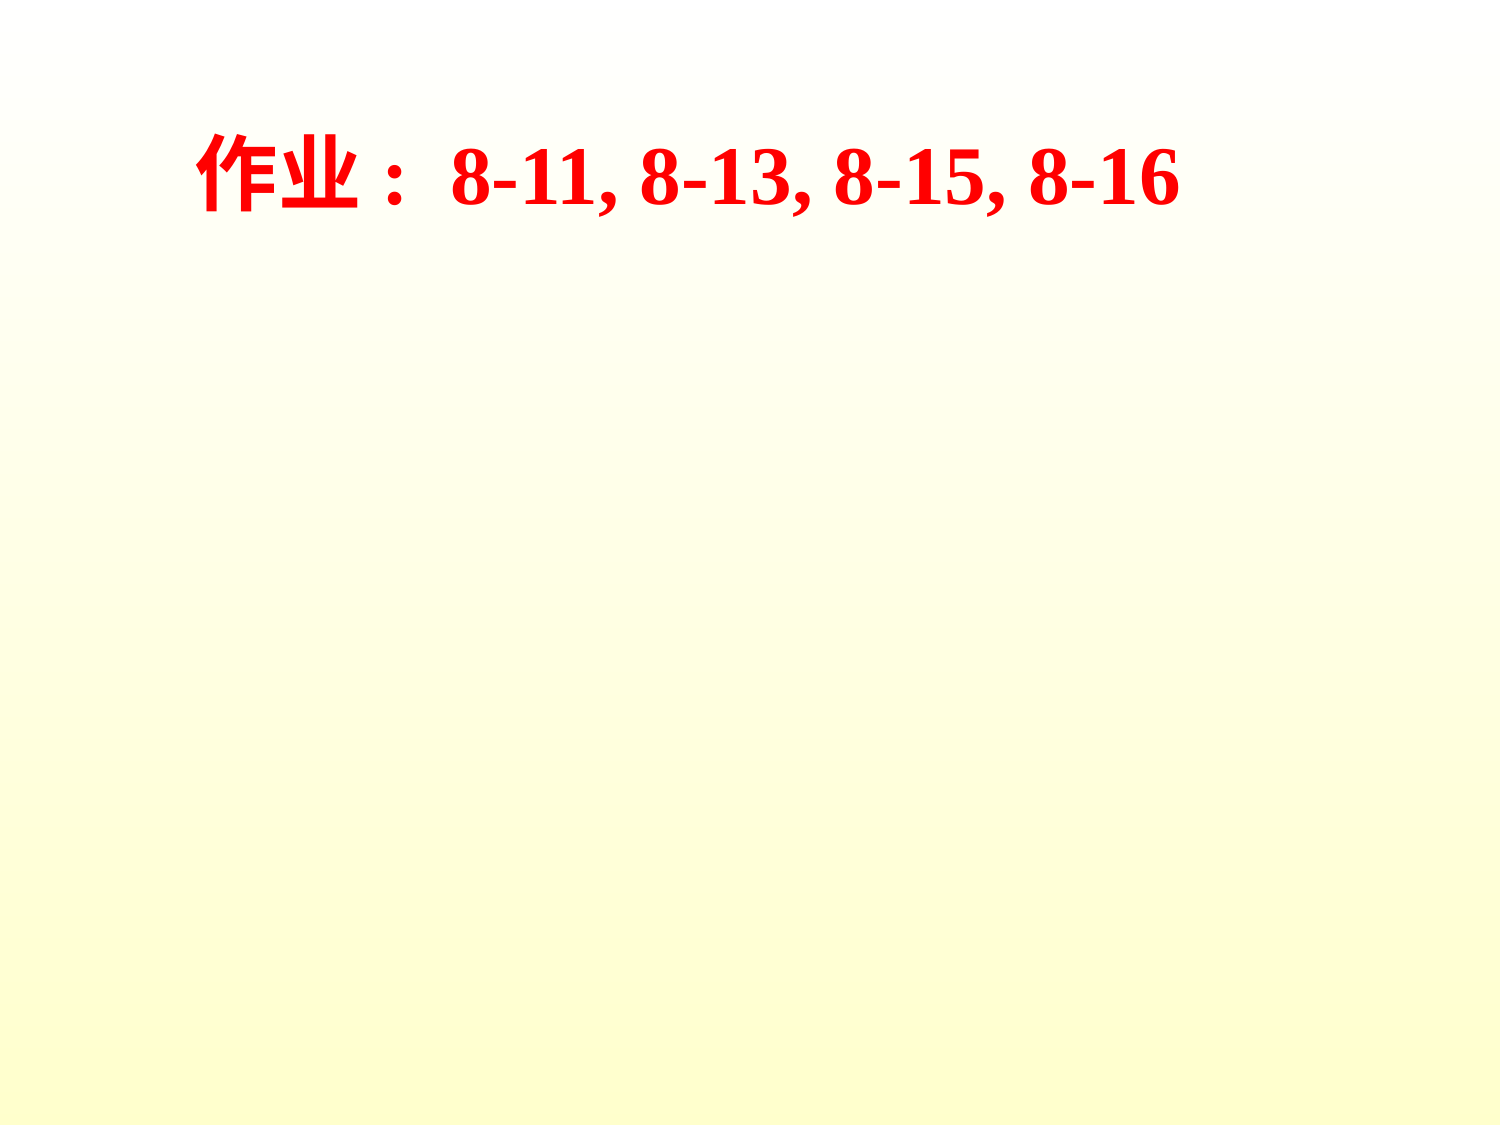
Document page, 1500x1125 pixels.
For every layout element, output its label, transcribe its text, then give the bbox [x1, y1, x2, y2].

text_box 作业: 8-11, 8-13, 8-15, 8-16 [55, 114, 1322, 229]
